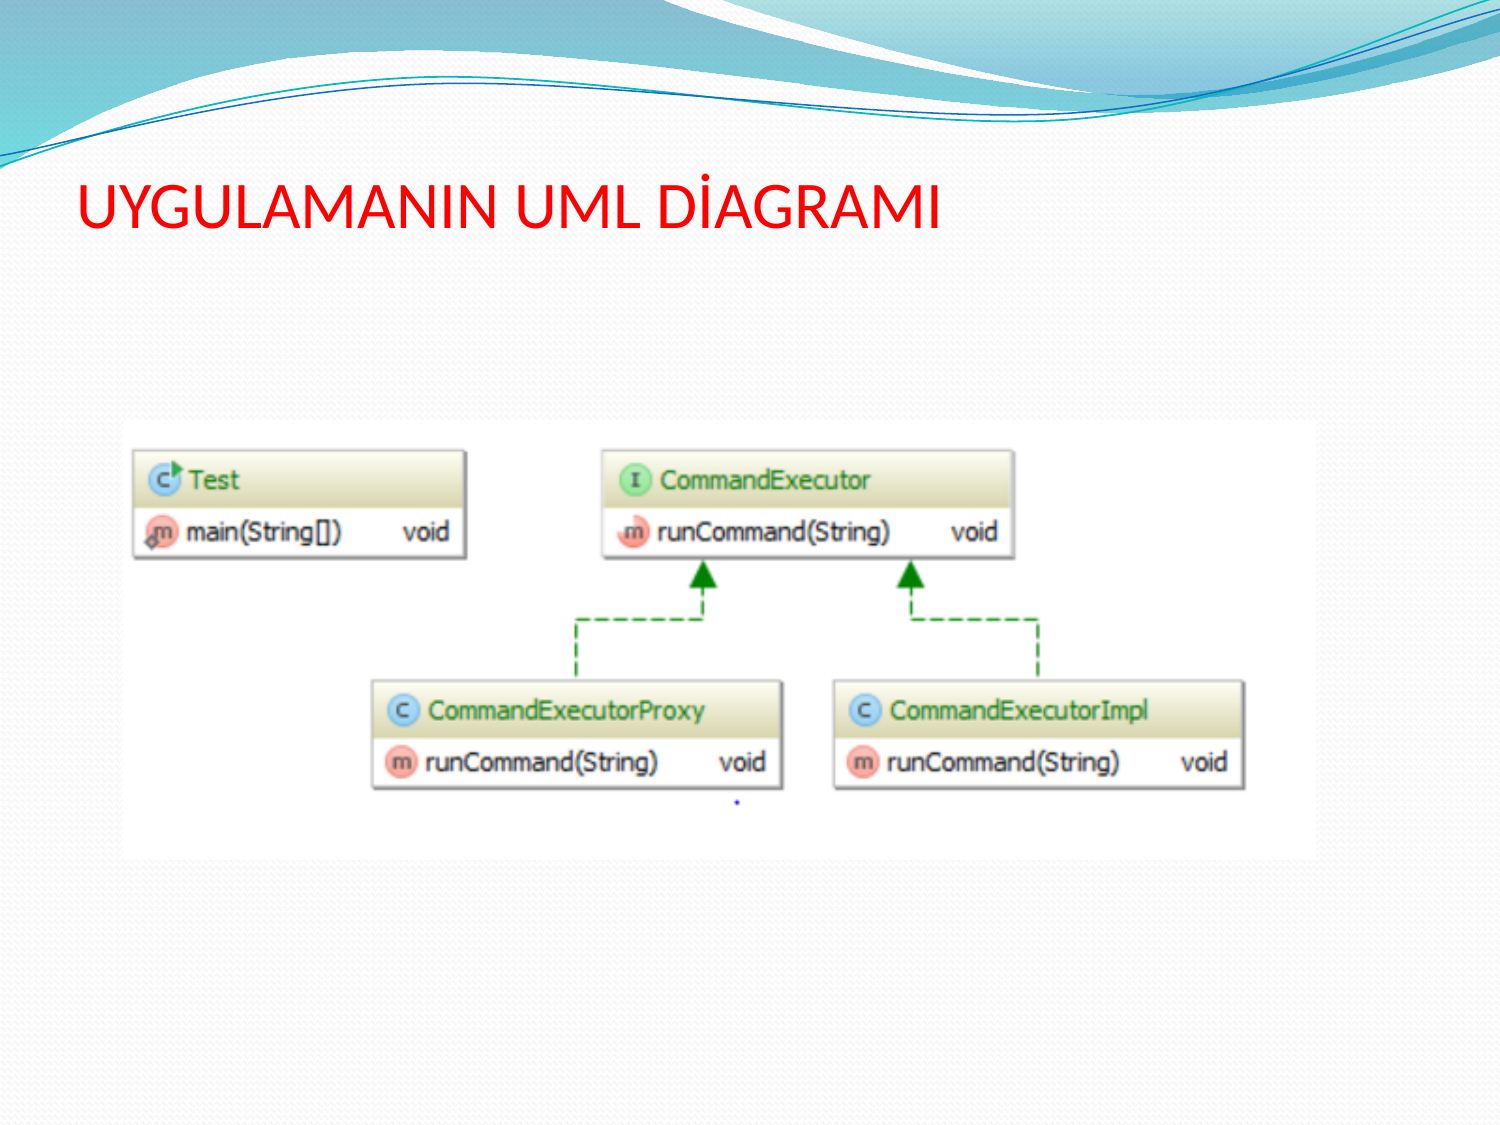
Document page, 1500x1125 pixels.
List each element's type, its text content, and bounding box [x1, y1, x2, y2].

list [123, 420, 1316, 860]
title UYGULAMANIN UML DİAGRAMI [76, 54, 1427, 243]
